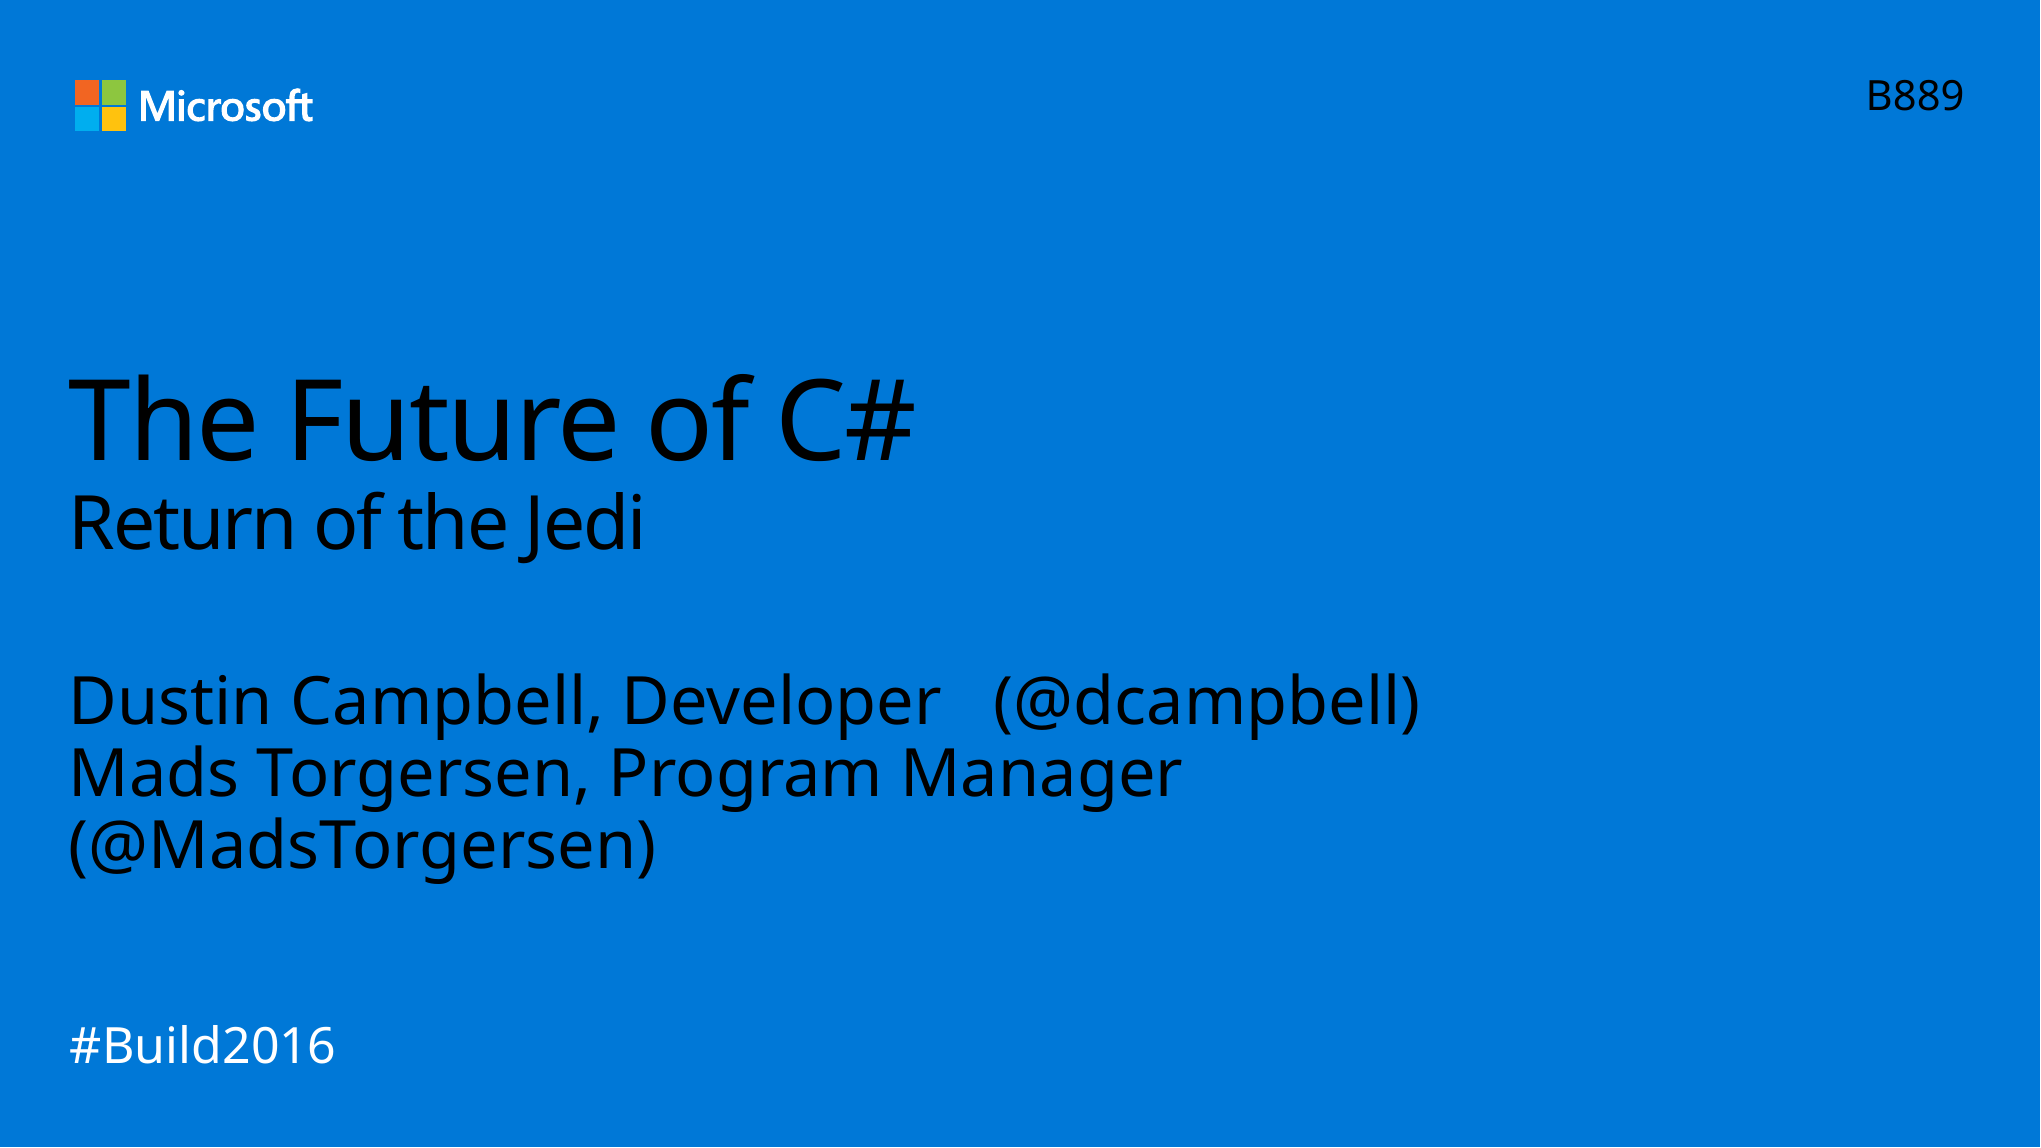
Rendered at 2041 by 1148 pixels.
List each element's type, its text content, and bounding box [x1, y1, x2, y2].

title The Future of C# Return of the Jedi [45, 348, 1696, 648]
list B889 [1395, 50, 1995, 145]
list Dustin Campbell, Developer (@dcampbell) Mads Torgersen, Program Manager (@MadsTorgersen) [45, 648, 1696, 949]
